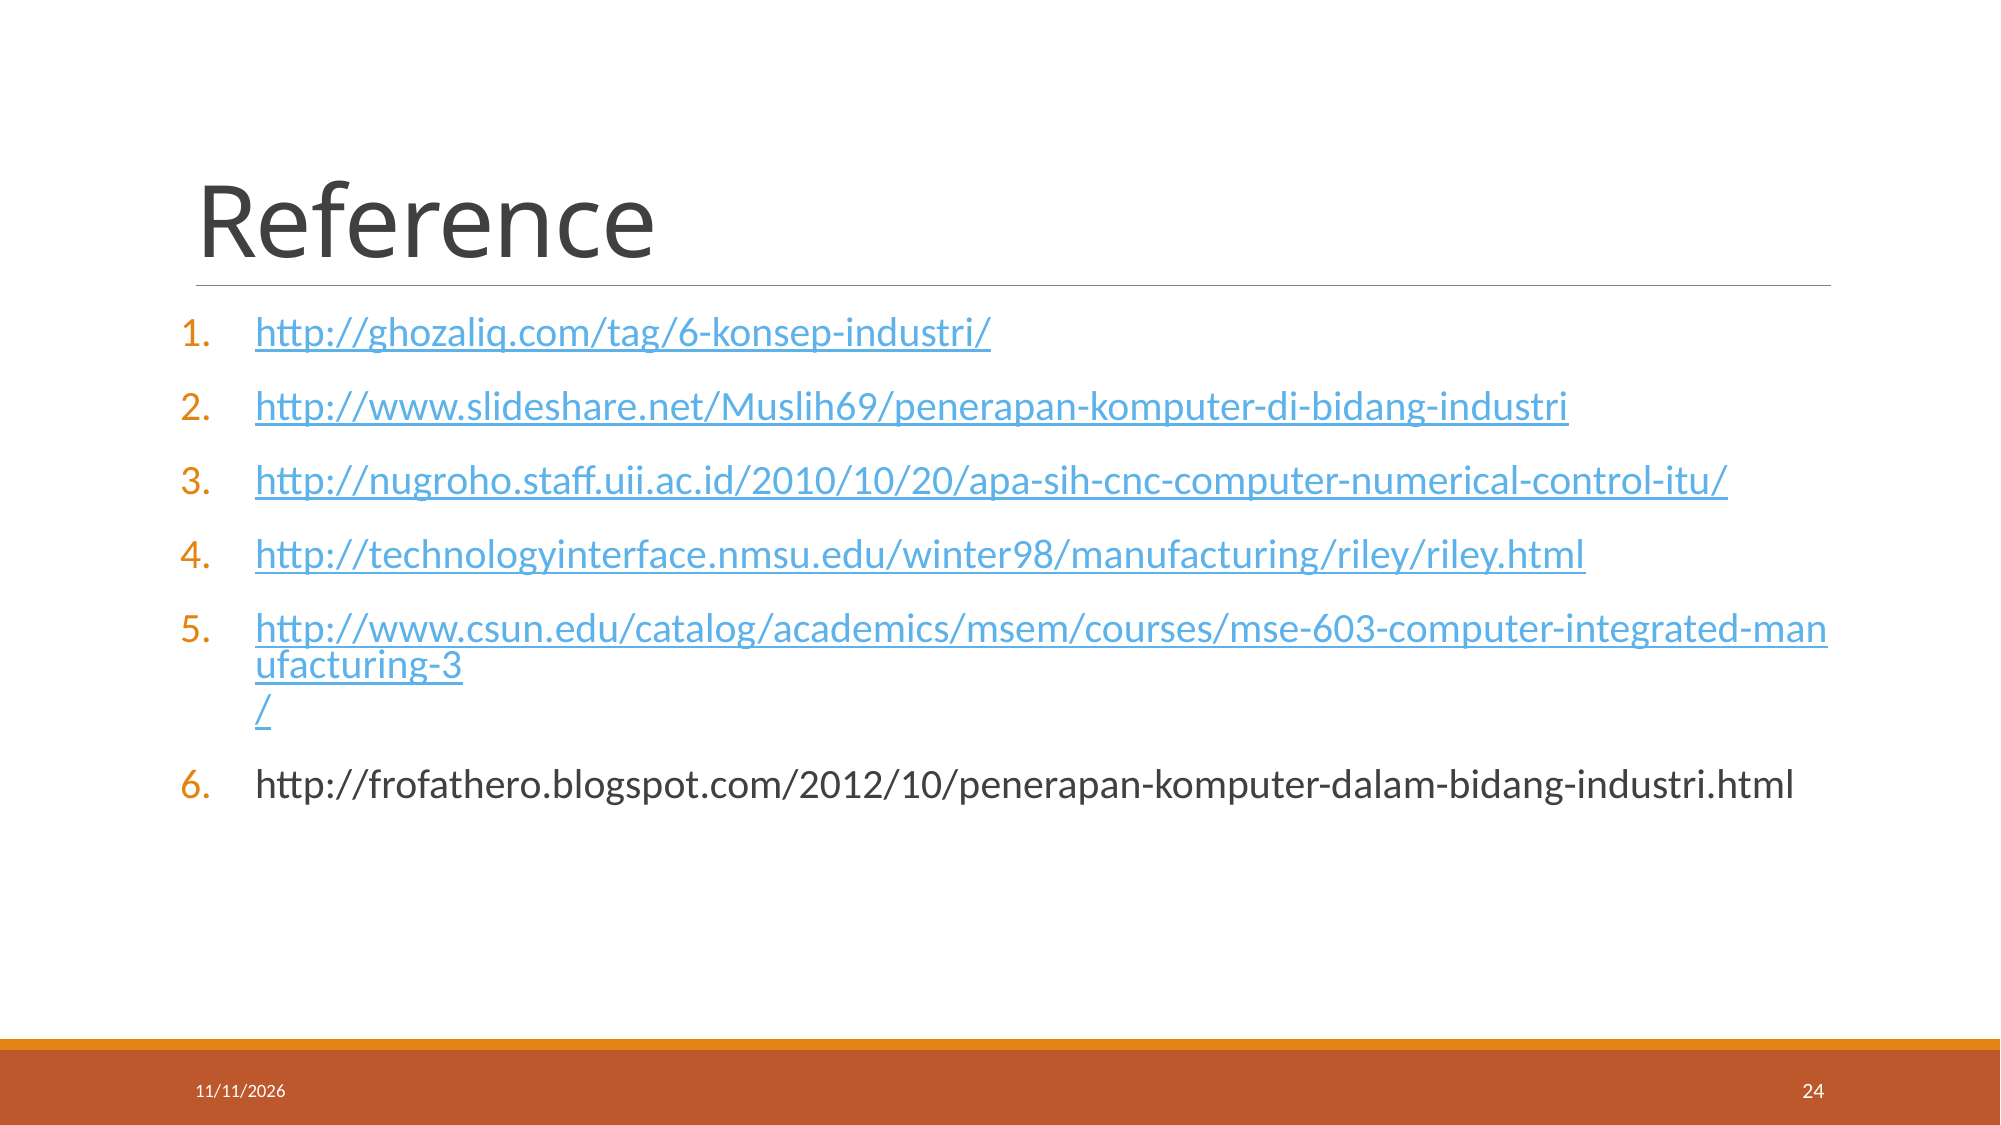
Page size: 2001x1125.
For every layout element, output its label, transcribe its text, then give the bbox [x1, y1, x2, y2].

title Reference [180, 47, 1830, 285]
list http://ghozaliq.com/tag/6-konsep-industri/ http://www.slideshare.net/Muslih69/penerapan-komputer-di-bidang-industri http://nugroho.staff.uii.ac.id/2010/10/20/apa-sih-cnc-computer-numerical-control-itu/ http://technologyinterface.nmsu.edu/winter98/manufacturing/riley/riley.html http://www.csun.edu/catalog/academics/msem/courses/mse-603-computer-integrated-manufacturing-3/ http://frofathero.blogspot.com/2012/10/penerapan-komputer-dalam-bidang-industri.html [180, 302, 1830, 963]
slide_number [180, 1059, 586, 1120]
slide_number 24 [1624, 1059, 1840, 1120]
